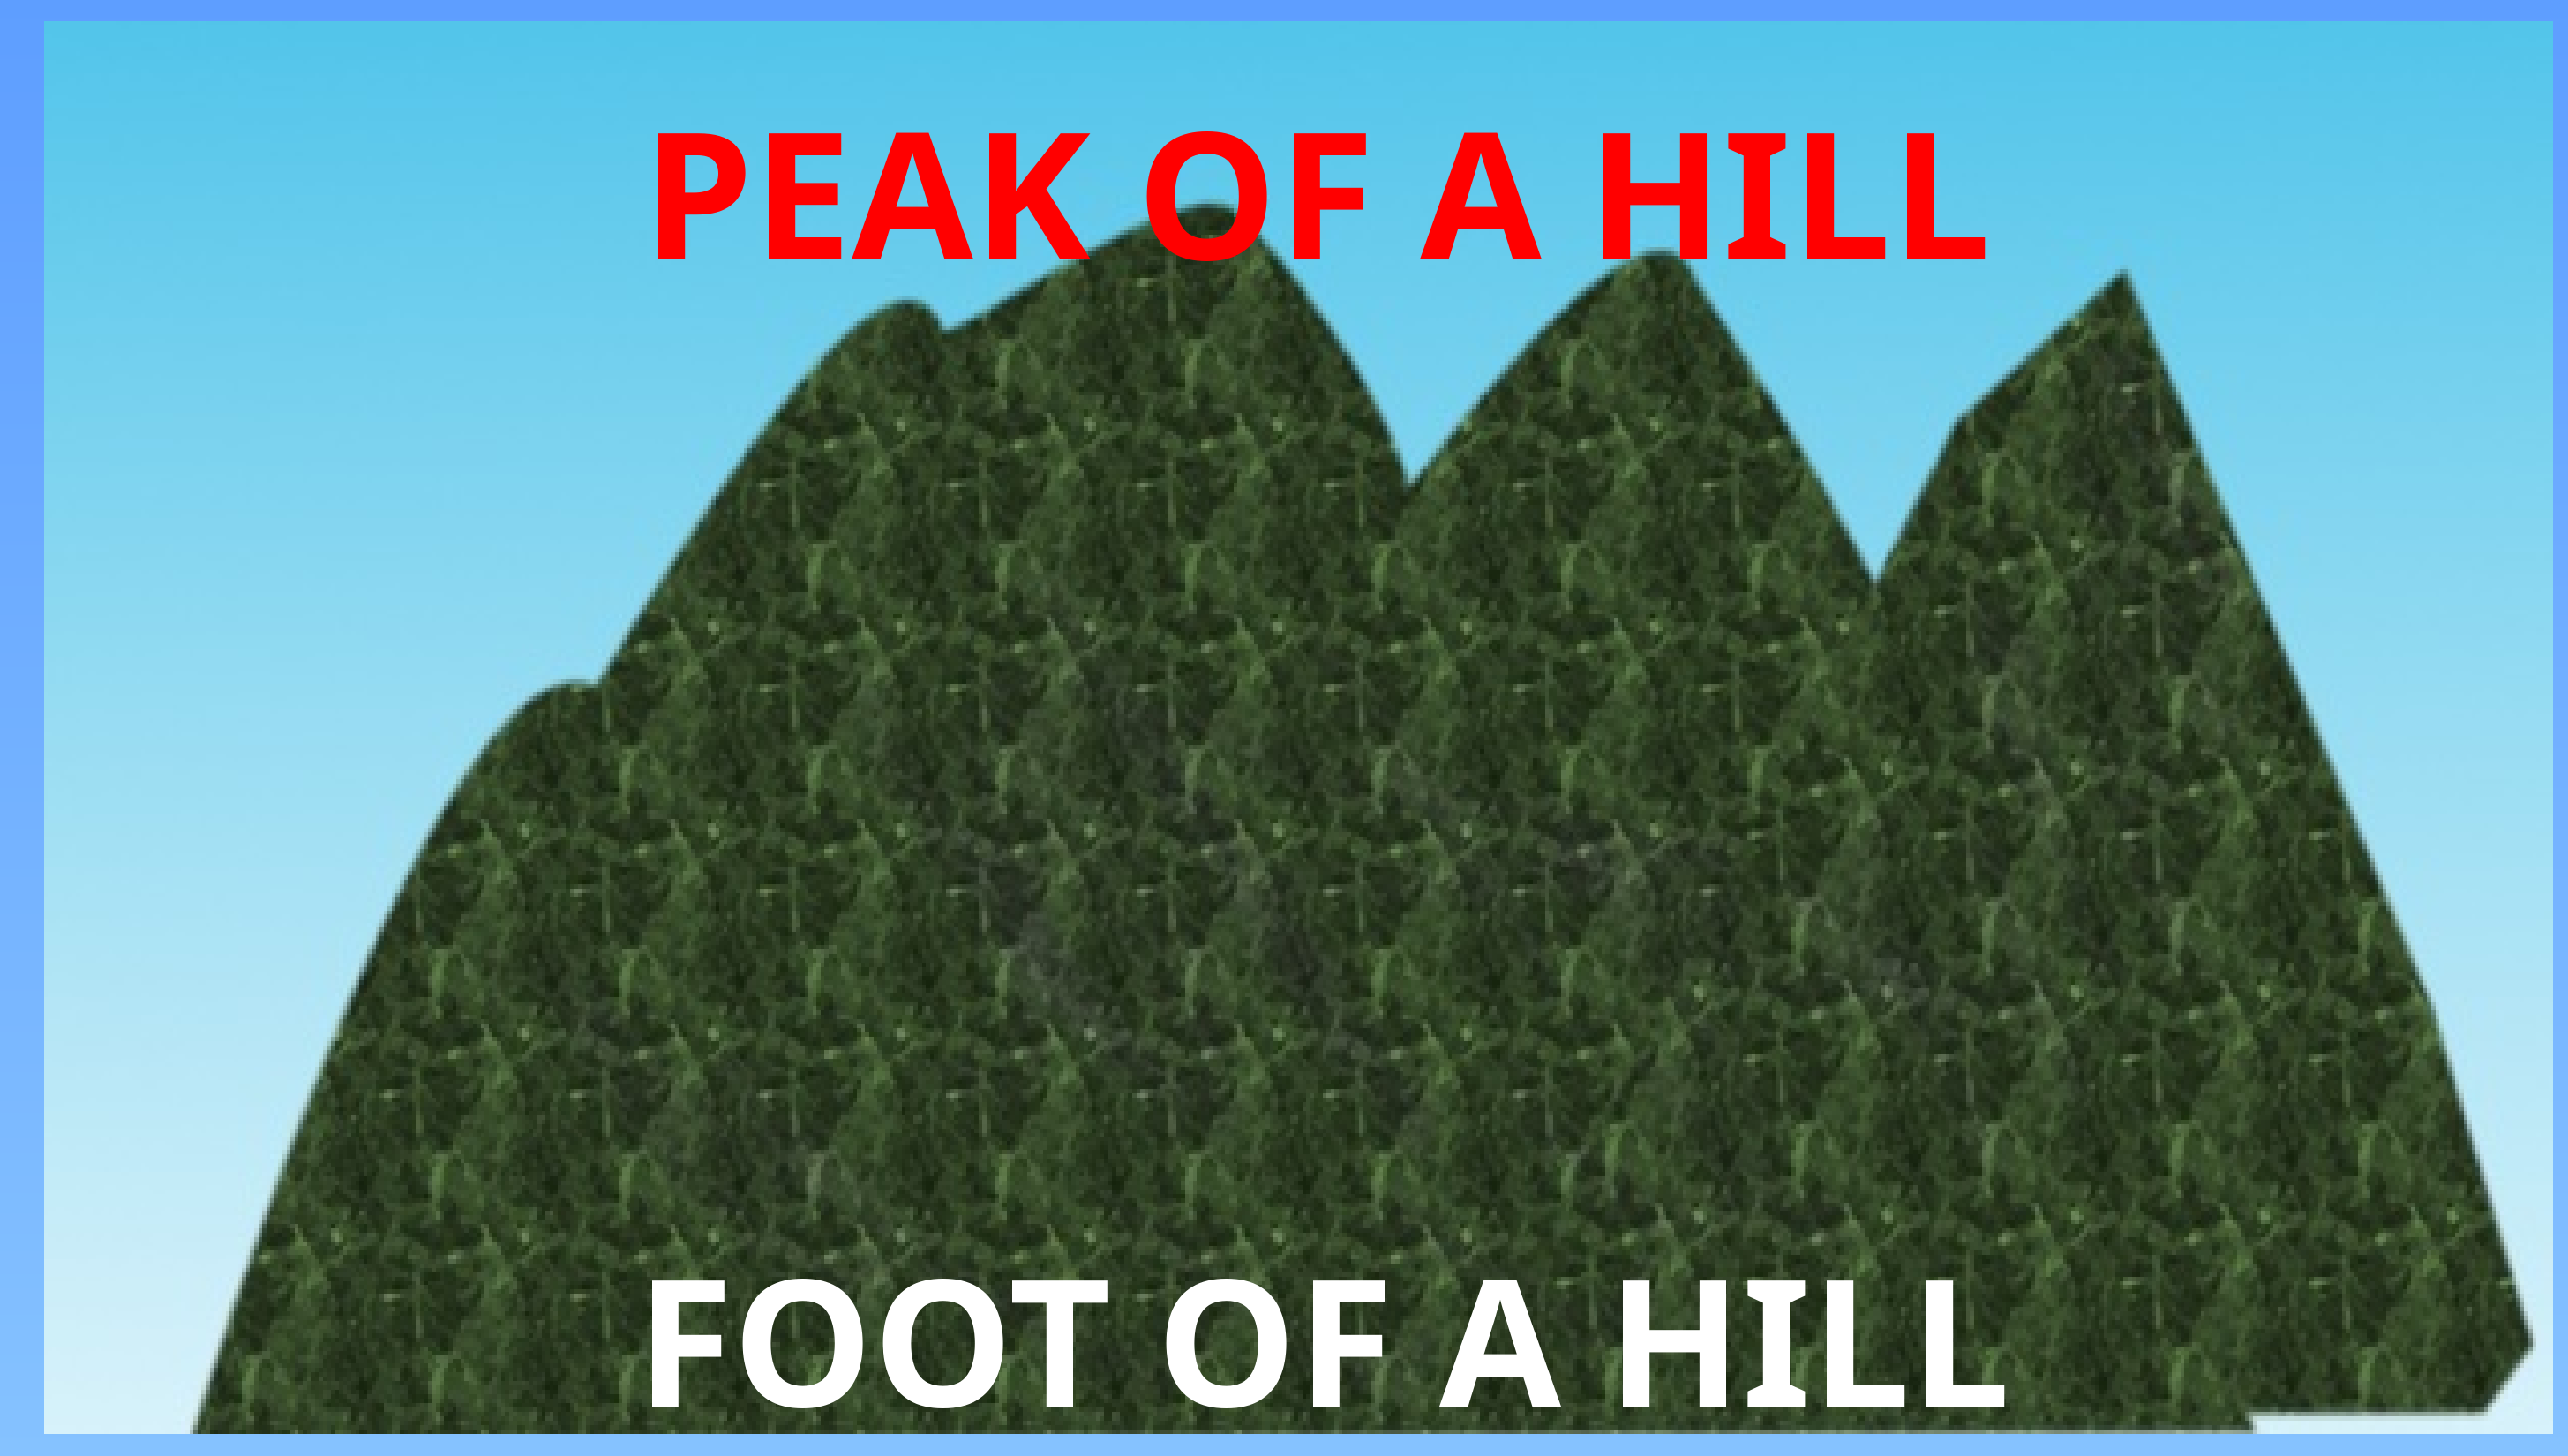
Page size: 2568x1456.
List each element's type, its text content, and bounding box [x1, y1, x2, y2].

text_box SINGULAR [623, 1441, 2070, 1445]
text_box FOOT OF A HILL [623, 1445, 2070, 1450]
picture [43, 21, 2553, 1435]
